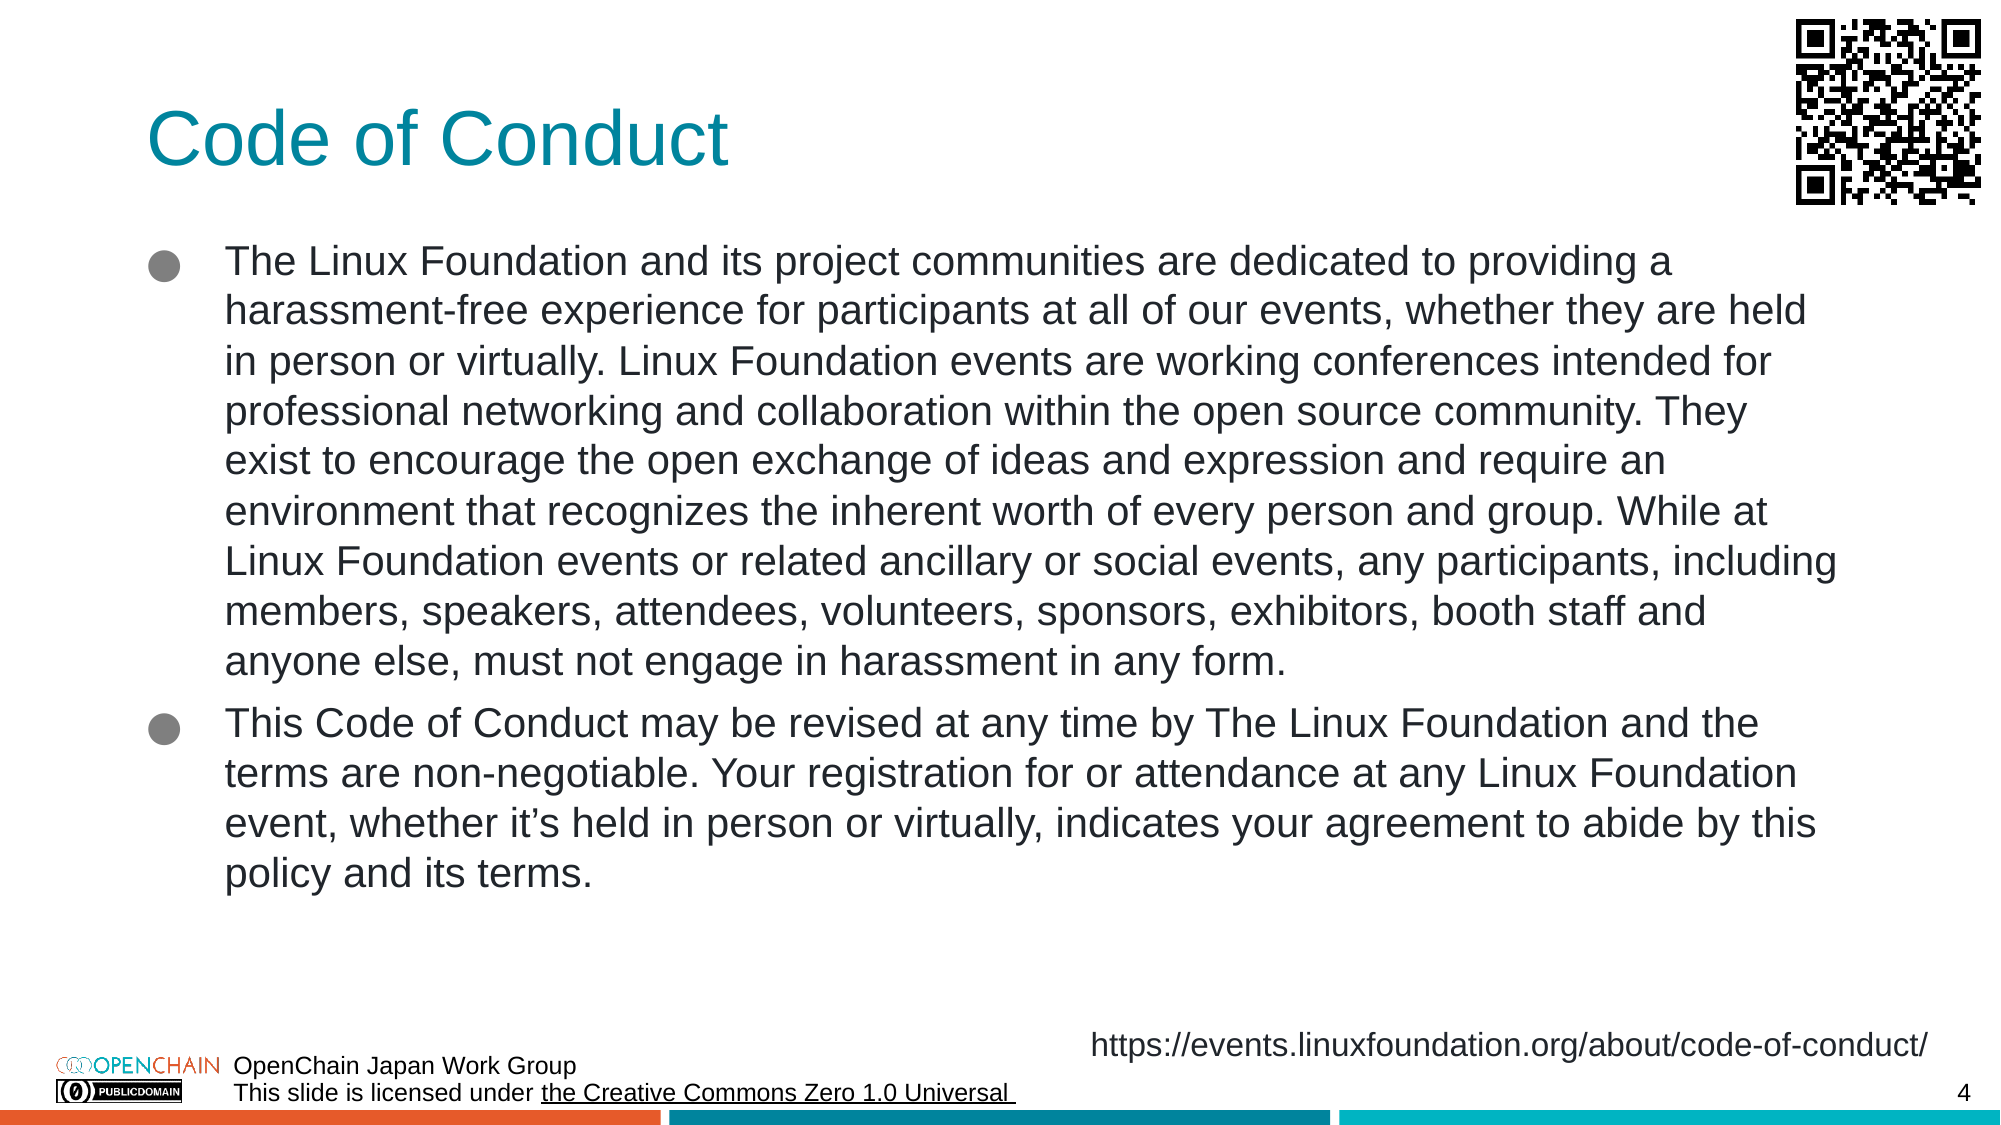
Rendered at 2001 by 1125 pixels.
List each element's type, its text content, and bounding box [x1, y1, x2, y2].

list The Linux Foundation and its project communities are dedicated to providing a harassment-free experience for participants at all of our events, whether they are held in person or virtually. Linux Foundation events are working conferences intended for professional networking and collaboration within the open source community. They exist to encourage the open exchange of ideas and expression and require an environment that recognizes the inherent worth of every person and group. While at Linux Foundation events or related ancillary or social events, any participants, including members, speakers, attendees, volunteers, sponsors, exhibitors, booth staff and anyone else, must not engage in harassment in any form. This Code of Conduct may be revised at any time by The Linux Foundation and the terms are non-negotiable. Your registration for or attendance at any Linux Foundation event, whether it’s held in person or virtually, indicates your agreement to abide by this policy and its terms. [146, 233, 1839, 1033]
title Code of Conduct [146, 87, 1770, 194]
slide_number 4 [1536, 1079, 1987, 1103]
text_box https://events.linuxfoundation.org/about/code-of-conduct/ [966, 1015, 1945, 1071]
footer OpenChain Japan Work Group [218, 1053, 690, 1077]
picture [56, 1079, 182, 1103]
picture [56, 1056, 218, 1074]
picture [1775, 0, 2000, 224]
